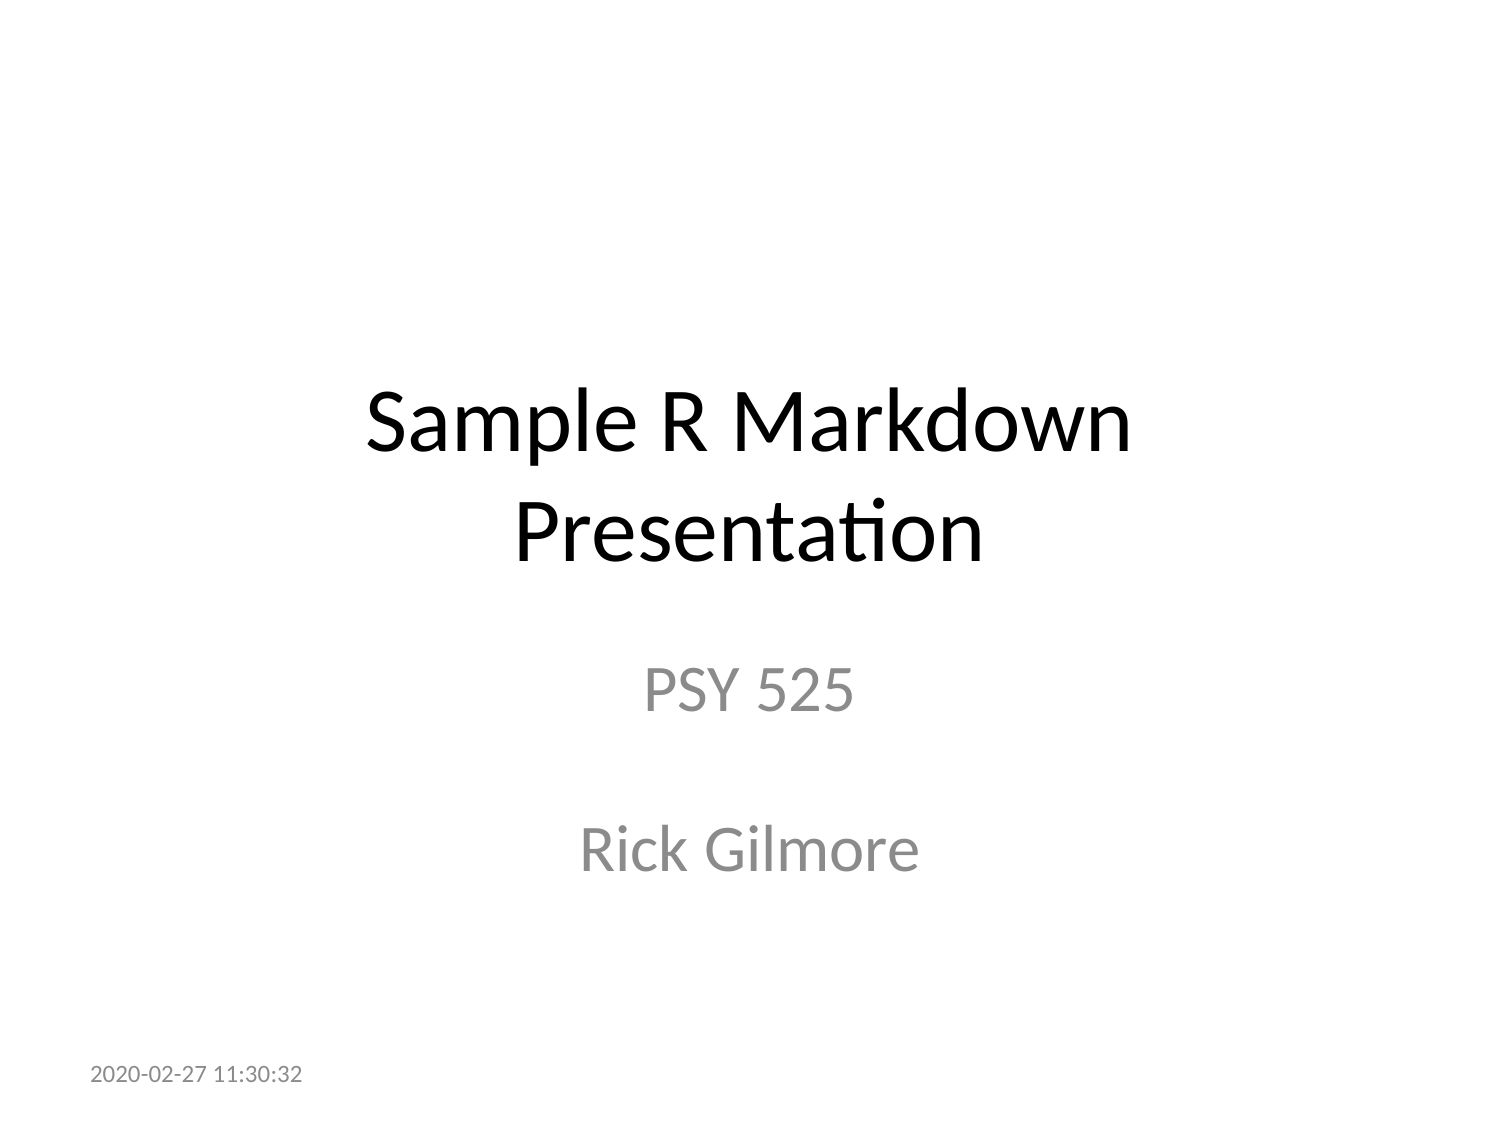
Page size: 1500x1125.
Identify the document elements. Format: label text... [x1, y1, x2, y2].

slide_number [75, 1042, 425, 1103]
subtitle PSY 525 Rick Gilmore [225, 637, 1275, 925]
title Sample R Markdown Presentation [112, 349, 1388, 591]
